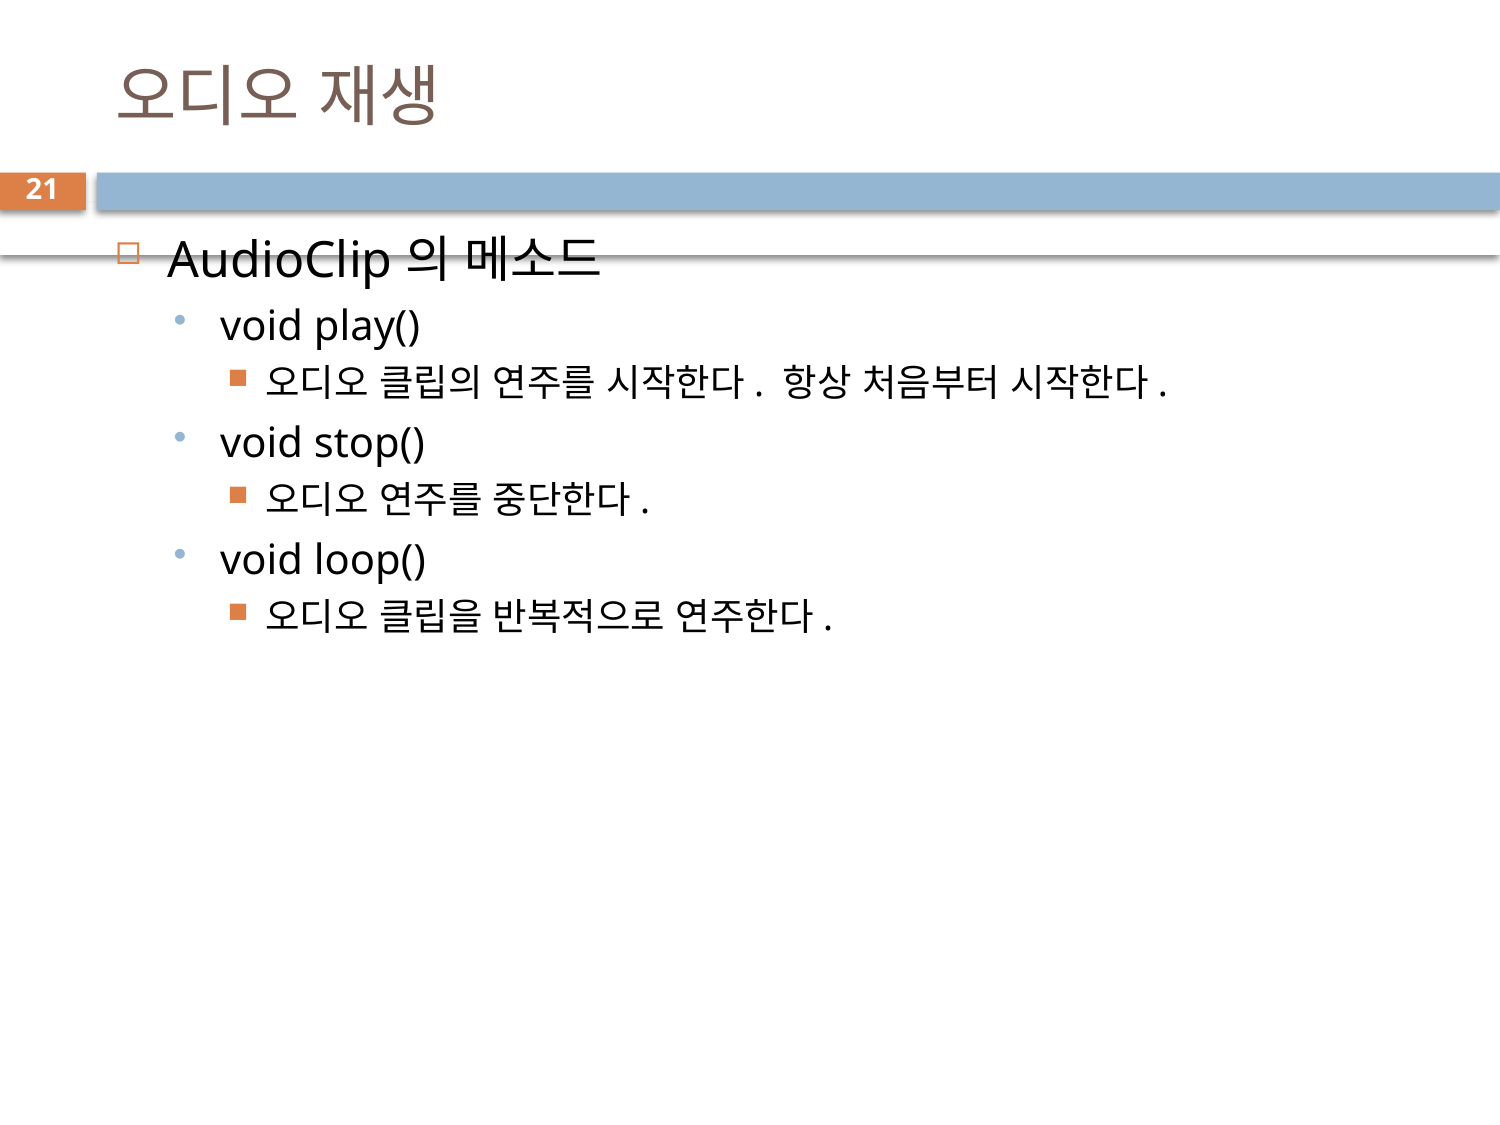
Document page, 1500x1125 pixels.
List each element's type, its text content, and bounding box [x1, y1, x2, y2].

list AudioClip의 메소드 void play() 오디오 클립의 연주를 시작한다. 항상 처음부터 시작한다. void stop() 오디오 연주를 중단한다. void loop() 오디오 클립을 반복적으로 연주한다. [100, 219, 1438, 1047]
title 오디오 재생 [100, 37, 1438, 149]
slide_number 21 [0, 170, 87, 211]
